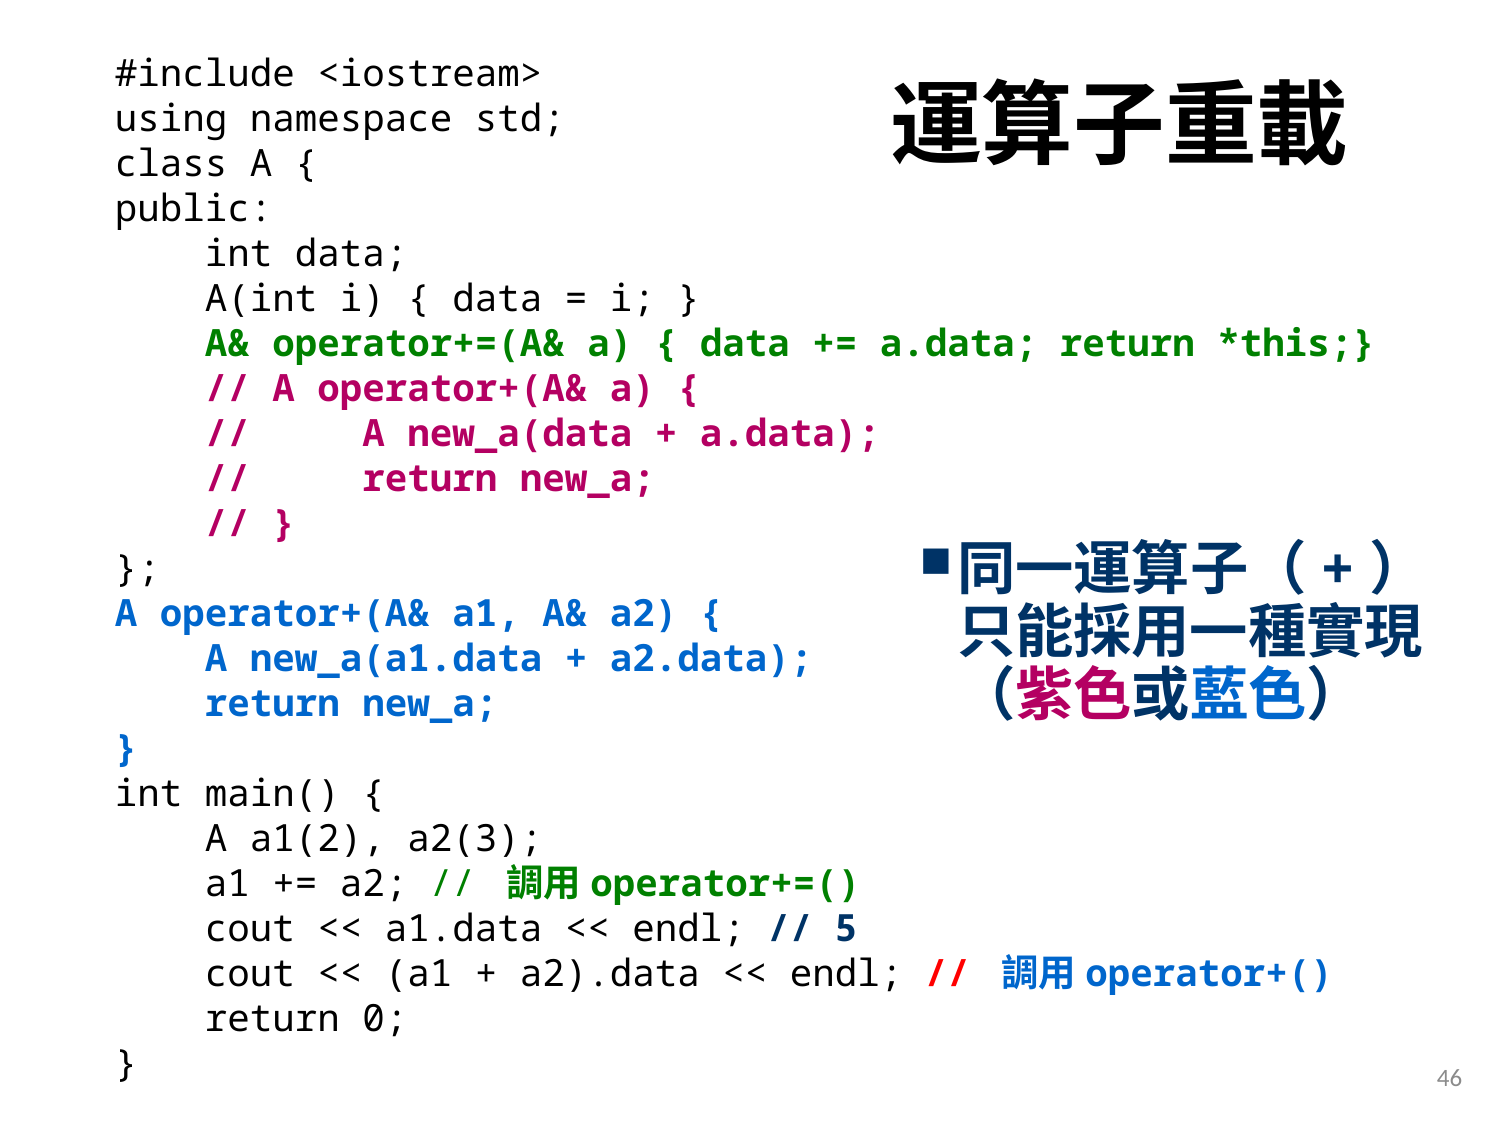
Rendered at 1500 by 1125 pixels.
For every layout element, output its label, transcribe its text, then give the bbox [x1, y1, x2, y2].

title 運算子重載 [874, 18, 1478, 237]
text_box #include <iostream> using namespace std; class A { public: int data; A(int i) { data = i; } A& operator+=(A& a) { data += a.data; return *this;} // A operator+(A& a) { // A new_a(data + a.data); // return new_a; // } }; A operator+(A& a1, A& a2) { A new_a(a1.data + a2.data); return new_a; } int main() { A a1(2), a2(3); a1 += a2; // 調用operator+=() cout << a1.data << endl; // 5 cout << (a1 + a2).data << endl; // 調用operator+() return 0; } [100, 41, 1400, 1091]
list 同一運算子（+）只能採用一種實現（紫色或藍色） [904, 531, 1479, 749]
slide_number 46 [1139, 1046, 1478, 1107]
